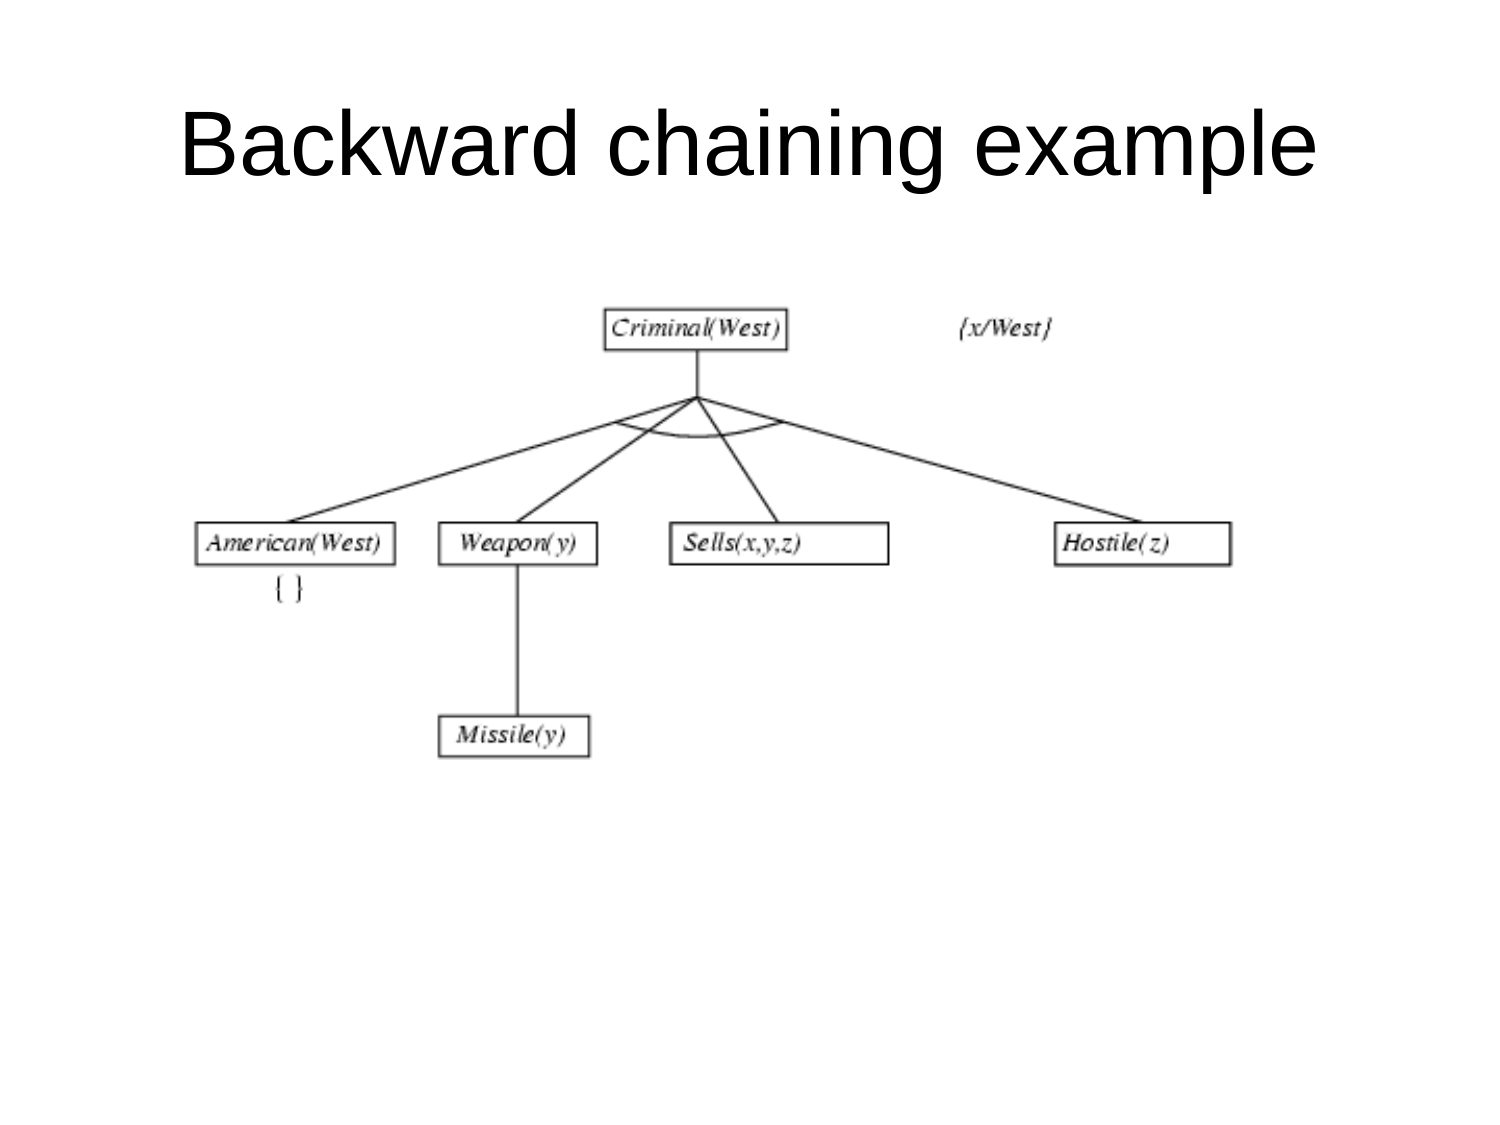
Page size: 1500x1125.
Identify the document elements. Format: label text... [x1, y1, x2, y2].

picture [174, 299, 1300, 812]
title Backward chaining example [75, 45, 1425, 233]
